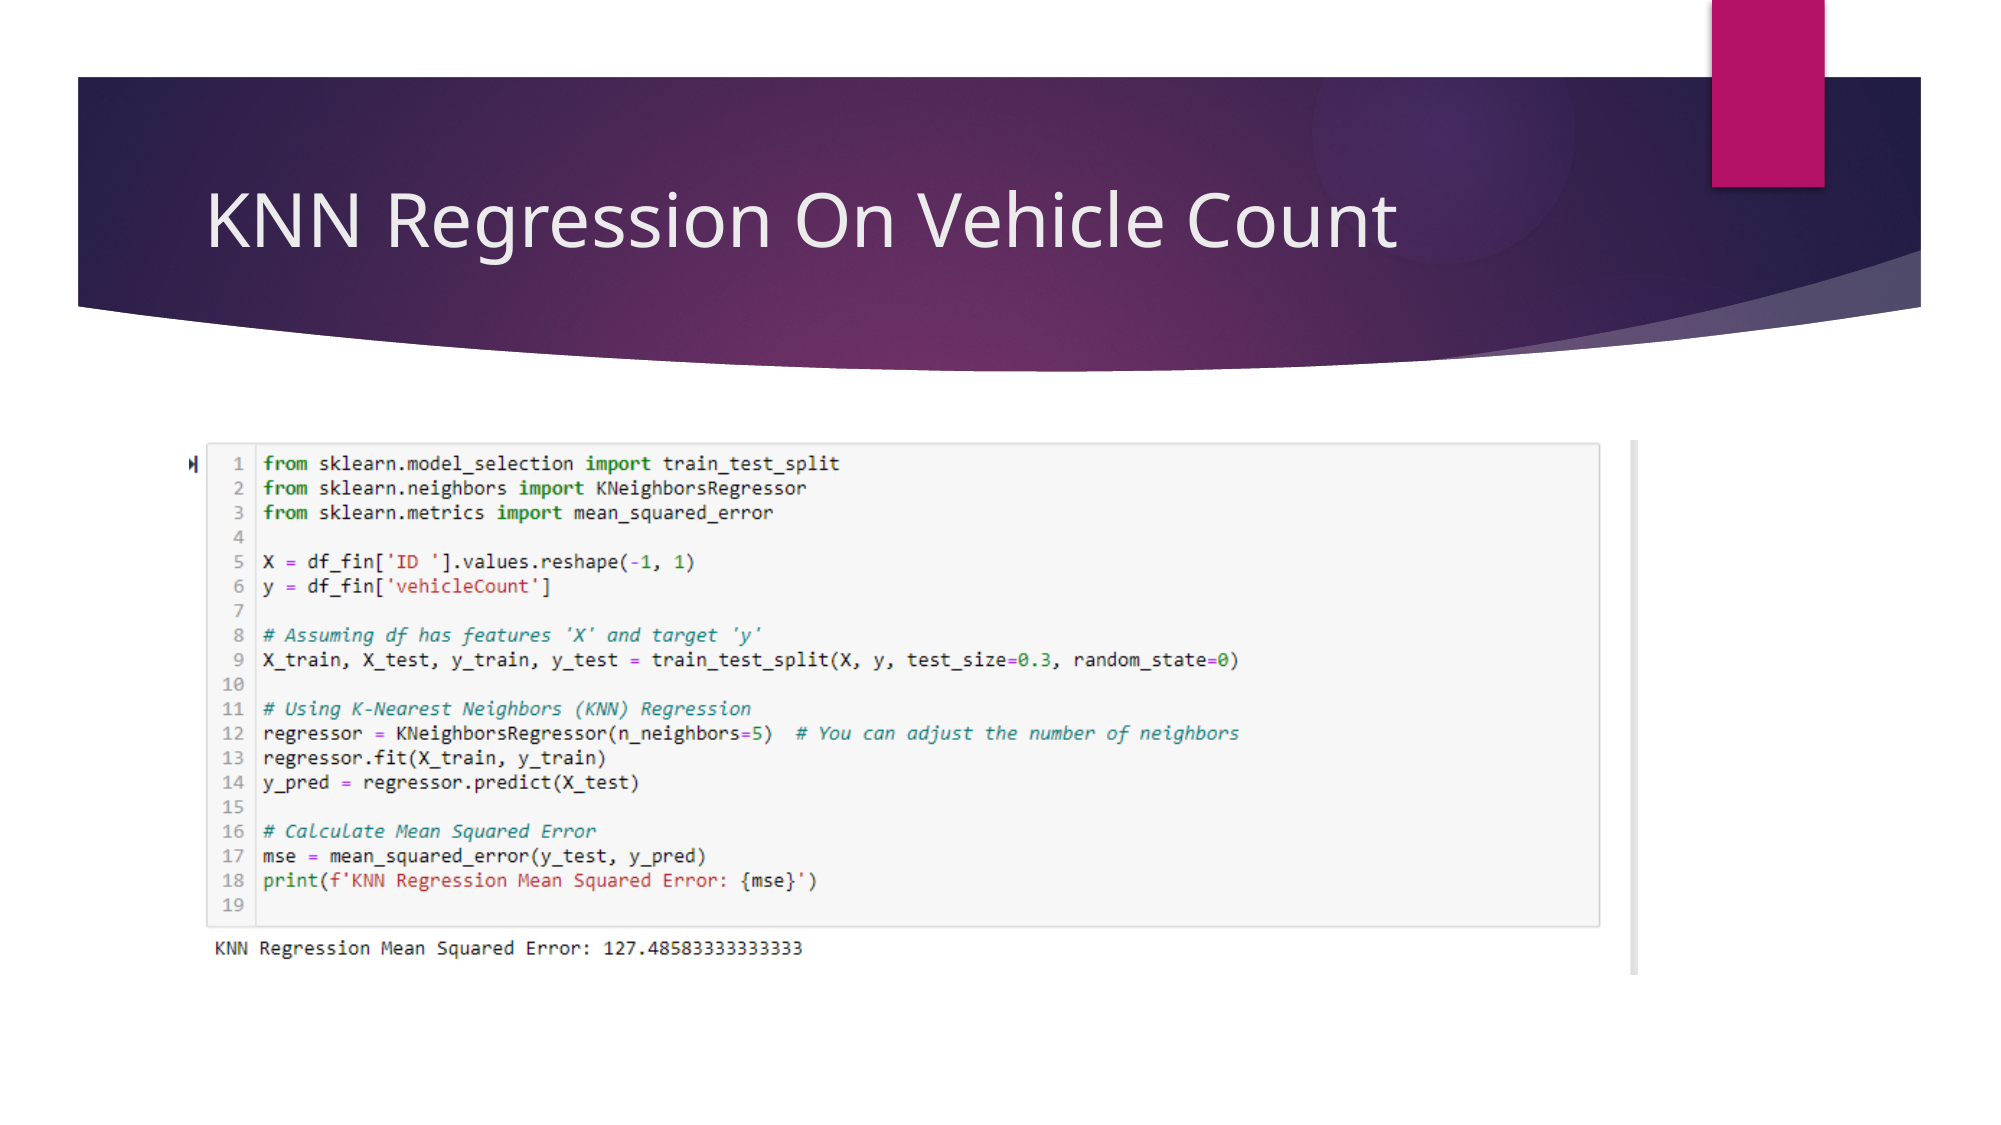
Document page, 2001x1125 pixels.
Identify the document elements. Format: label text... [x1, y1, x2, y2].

title KNN Regression On Vehicle Count [189, 159, 1627, 276]
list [189, 439, 1638, 975]
